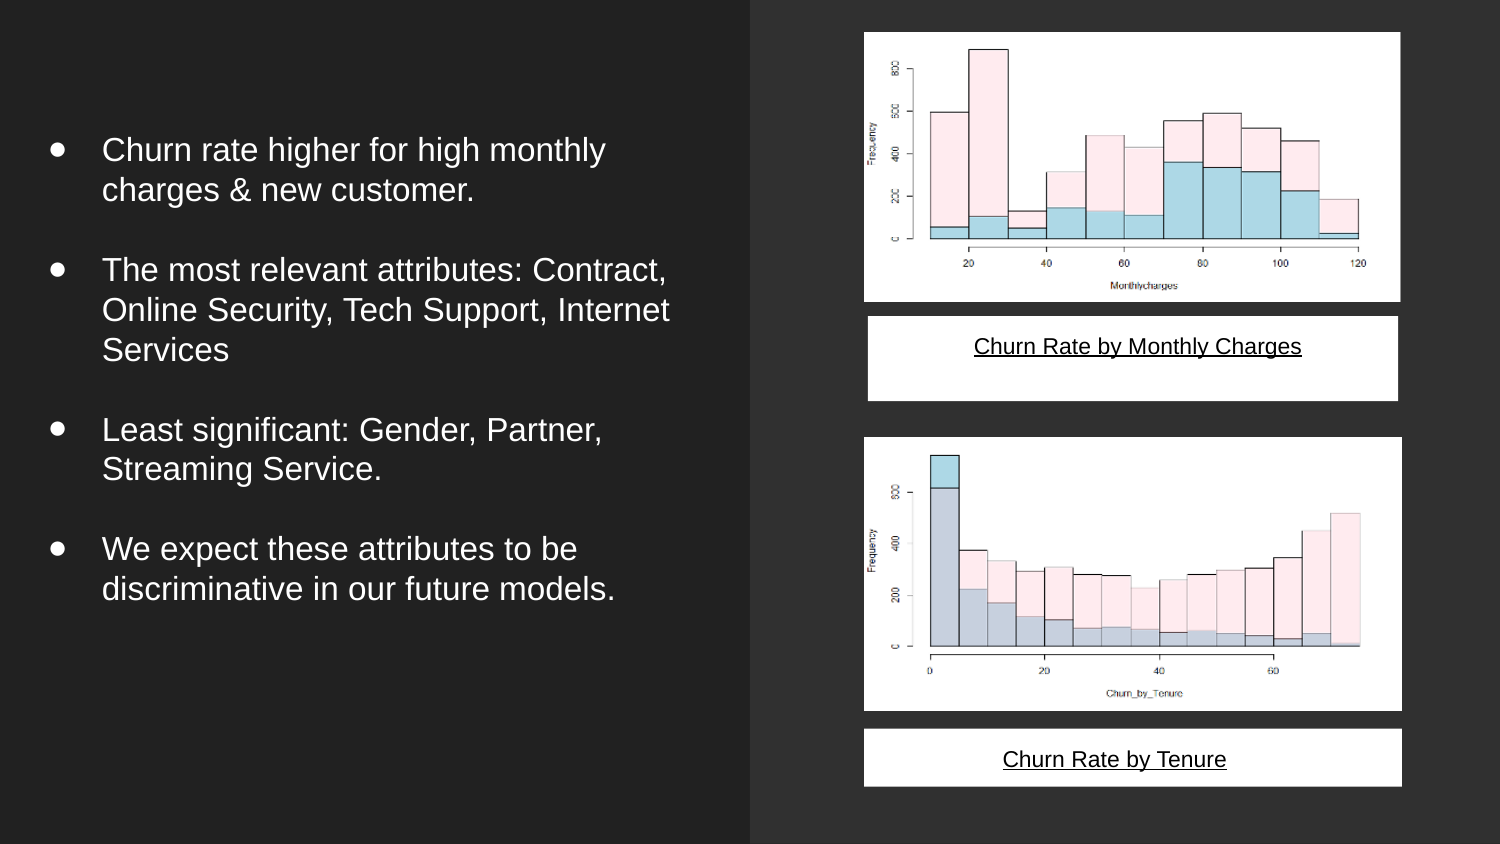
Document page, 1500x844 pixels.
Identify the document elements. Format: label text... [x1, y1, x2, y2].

text_box Churn Rate by Tenure [864, 728, 1402, 787]
subtitle Churn rate higher for high monthly charges & new customer. The most relevant attributes: Contract, Online Security, Tech Support, Internet Services Least significant: Gender, Partner, Streaming Service. We expect these attributes to be discriminative in our future models. [11, 113, 739, 668]
text_box Churn Rate by Monthly Charges [867, 316, 1399, 402]
picture [863, 437, 1403, 711]
picture [863, 32, 1403, 302]
